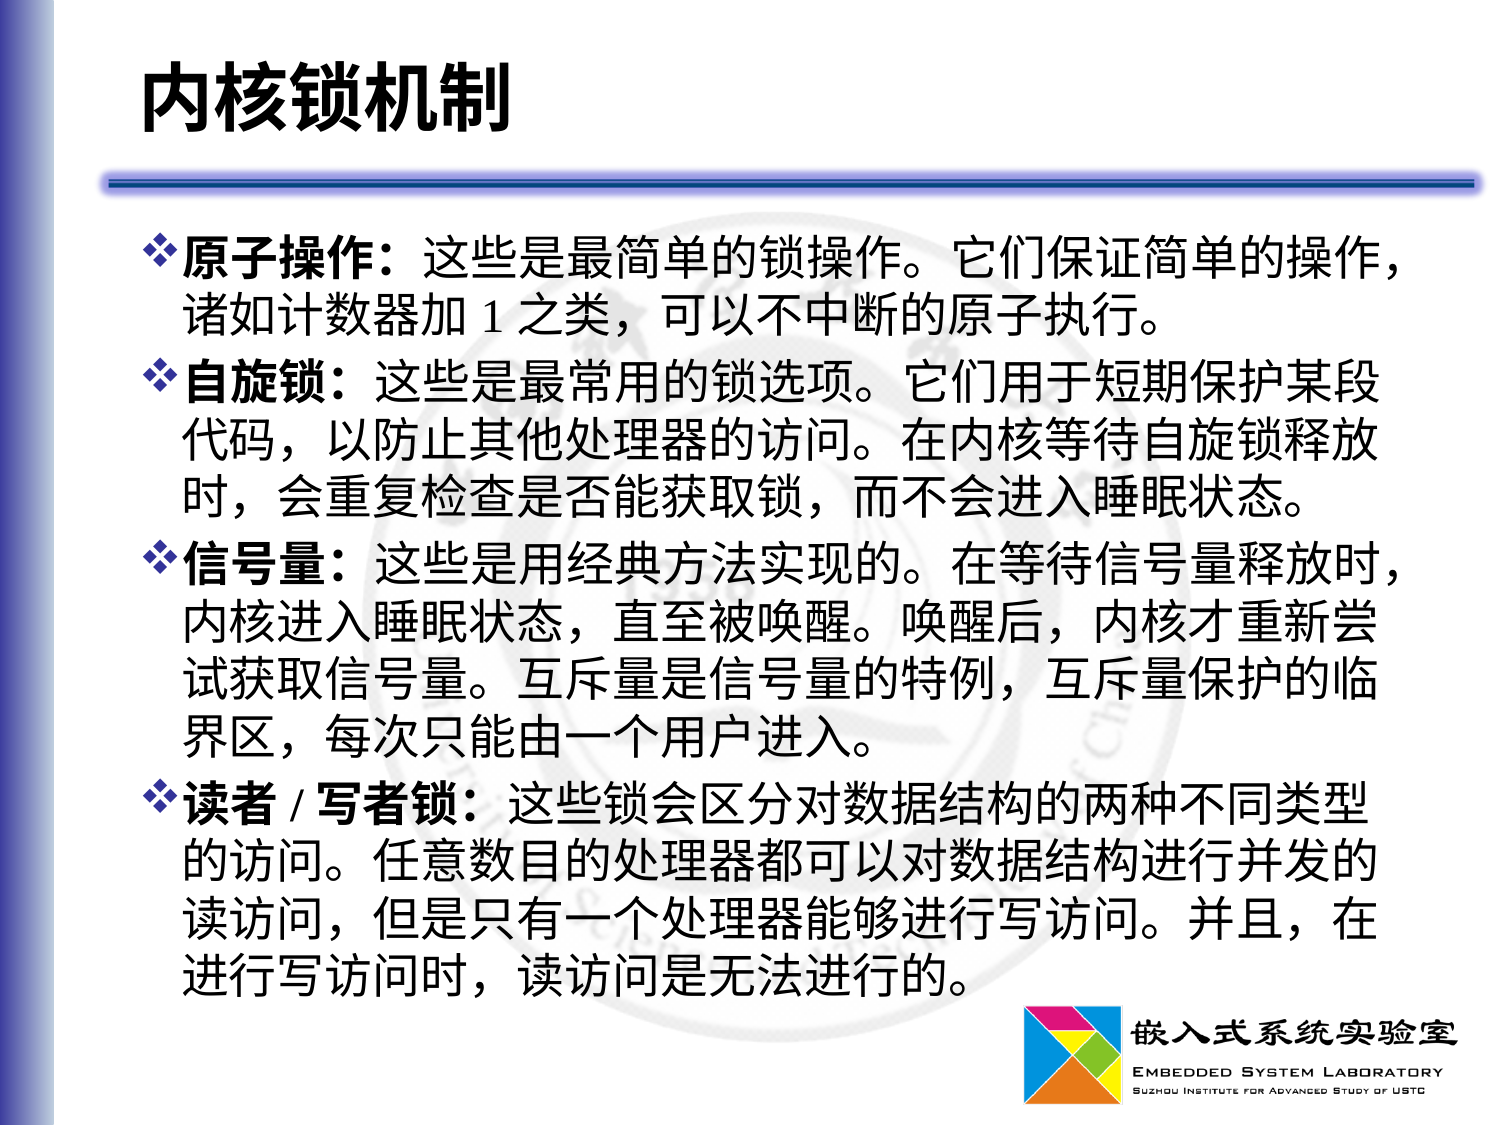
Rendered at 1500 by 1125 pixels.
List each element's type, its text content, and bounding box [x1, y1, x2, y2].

list 原子操作：这些是最简单的锁操作。它们保证简单的操作，诸如计数器加1之类，可以不中断的原子执行。 自旋锁：这些是最常用的锁选项。它们用于短期保护某段代码，以防止其他处理器的访问。在内核等待自旋锁释放时，会重复检查是否能获取锁，而不会进入睡眠状态。 信号量：这些是用经典方法实现的。在等待信号量释放时，内核进入睡眠状态，直至被唤醒。唤醒后，内核才重新尝试获取信号量。互斥量是信号量的特例，互斥量保护的临界区，每次只能由一个用户进入。 读者/写者锁：这些锁会区分对数据结构的两种不同类型的访问。任意数目的处理器都可以对数据结构进行并发的读访问，但是只有一个处理器能够进行写访问。并且，在进行写访问时，读访问是无法进行的。 [123, 220, 1413, 1024]
picture [88, 160, 1495, 220]
picture [336, 1004, 1459, 1105]
title 内核锁机制 [123, 42, 1459, 150]
